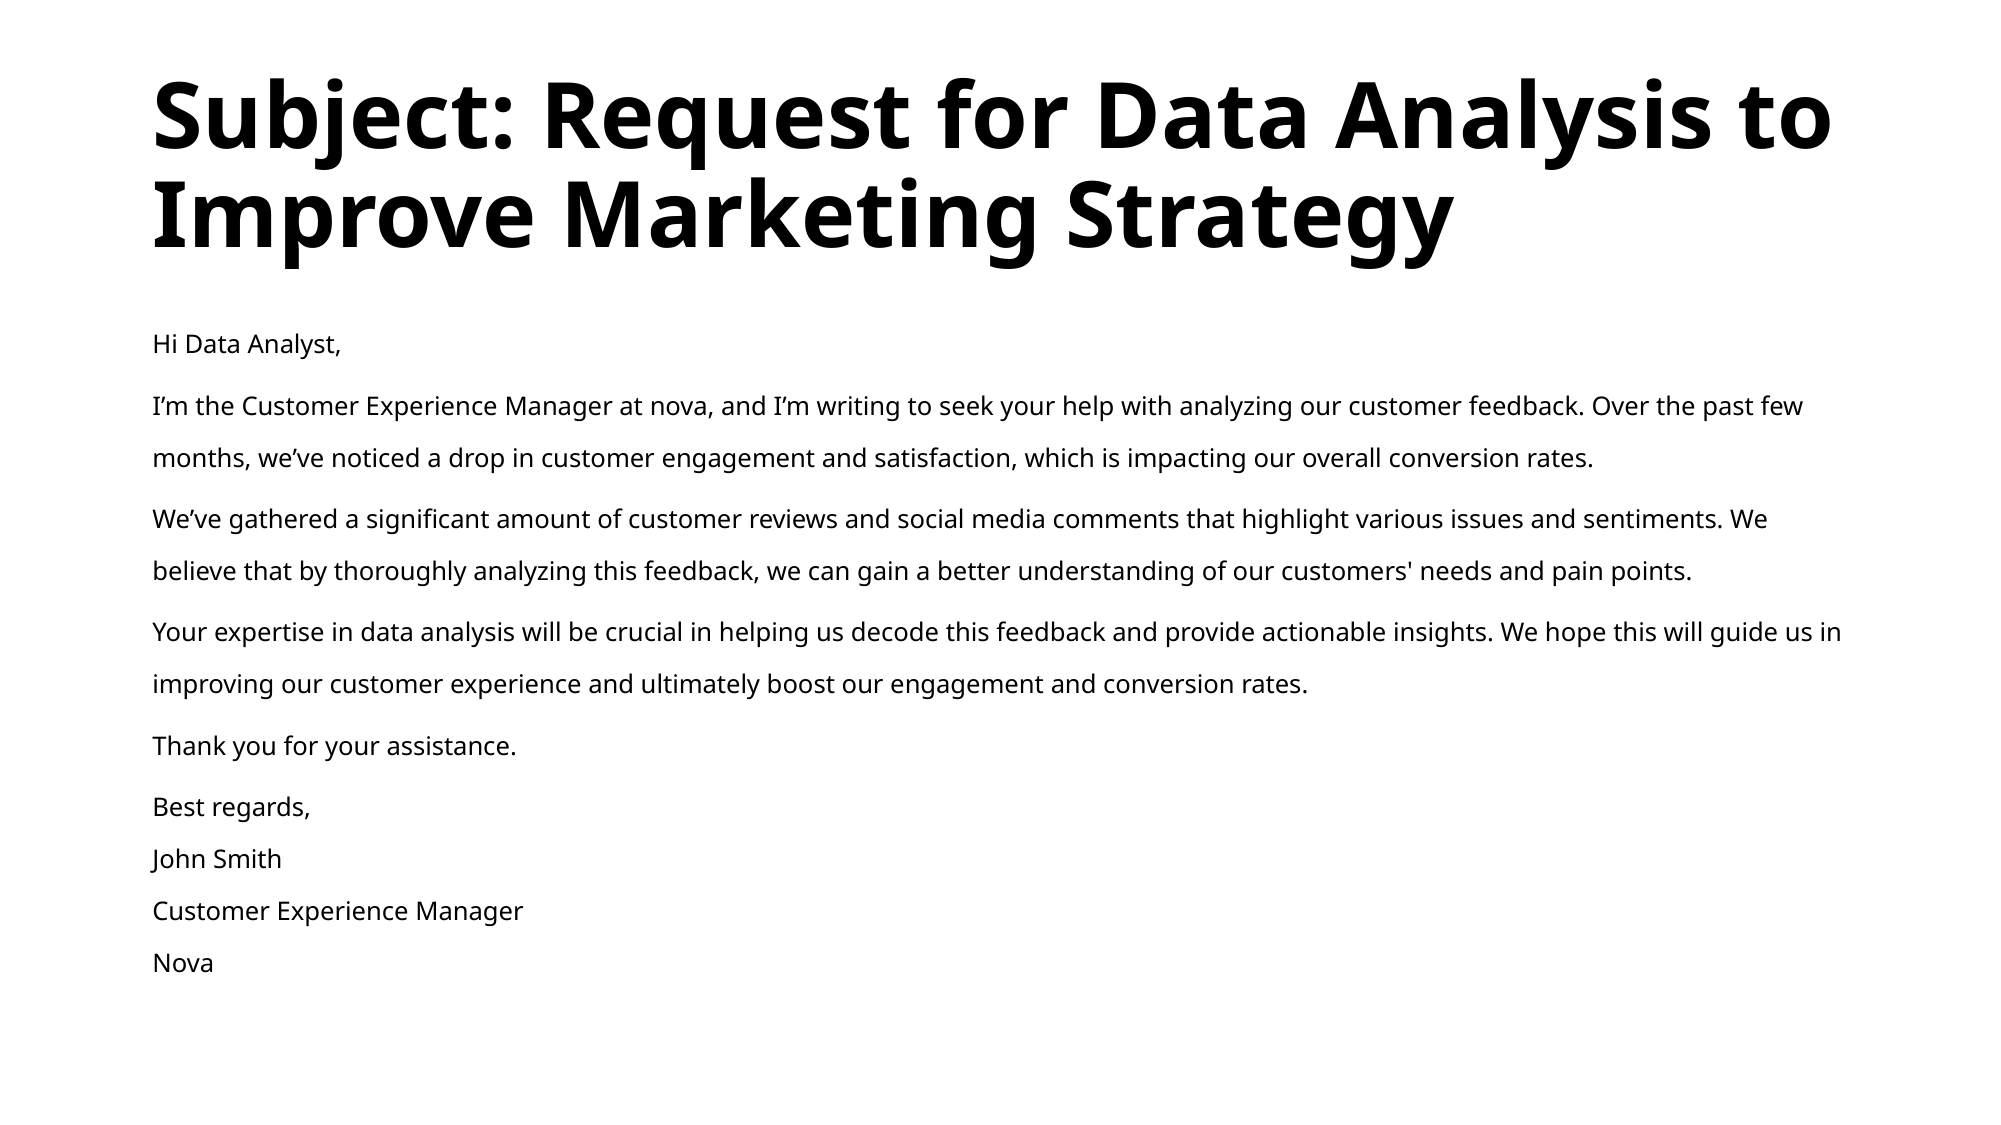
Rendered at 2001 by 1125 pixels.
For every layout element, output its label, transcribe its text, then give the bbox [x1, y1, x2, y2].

list Hi Data Analyst, I’m the Customer Experience Manager at nova, and I’m writing to seek your help with analyzing our customer feedback. Over the past few months, we’ve noticed a drop in customer engagement and satisfaction, which is impacting our overall conversion rates. We’ve gathered a significant amount of customer reviews and social media comments that highlight various issues and sentiments. We believe that by thoroughly analyzing this feedback, we can gain a better understanding of our customers' needs and pain points. Your expertise in data analysis will be crucial in helping us decode this feedback and provide actionable insights. We hope this will guide us in improving our customer experience and ultimately boost our engagement and conversion rates. Thank you for your assistance. Best regards, John Smith Customer Experience Manager Nova [137, 299, 1863, 1014]
title Subject: Request for Data Analysis to Improve Marketing Strategy [137, 59, 1863, 278]
